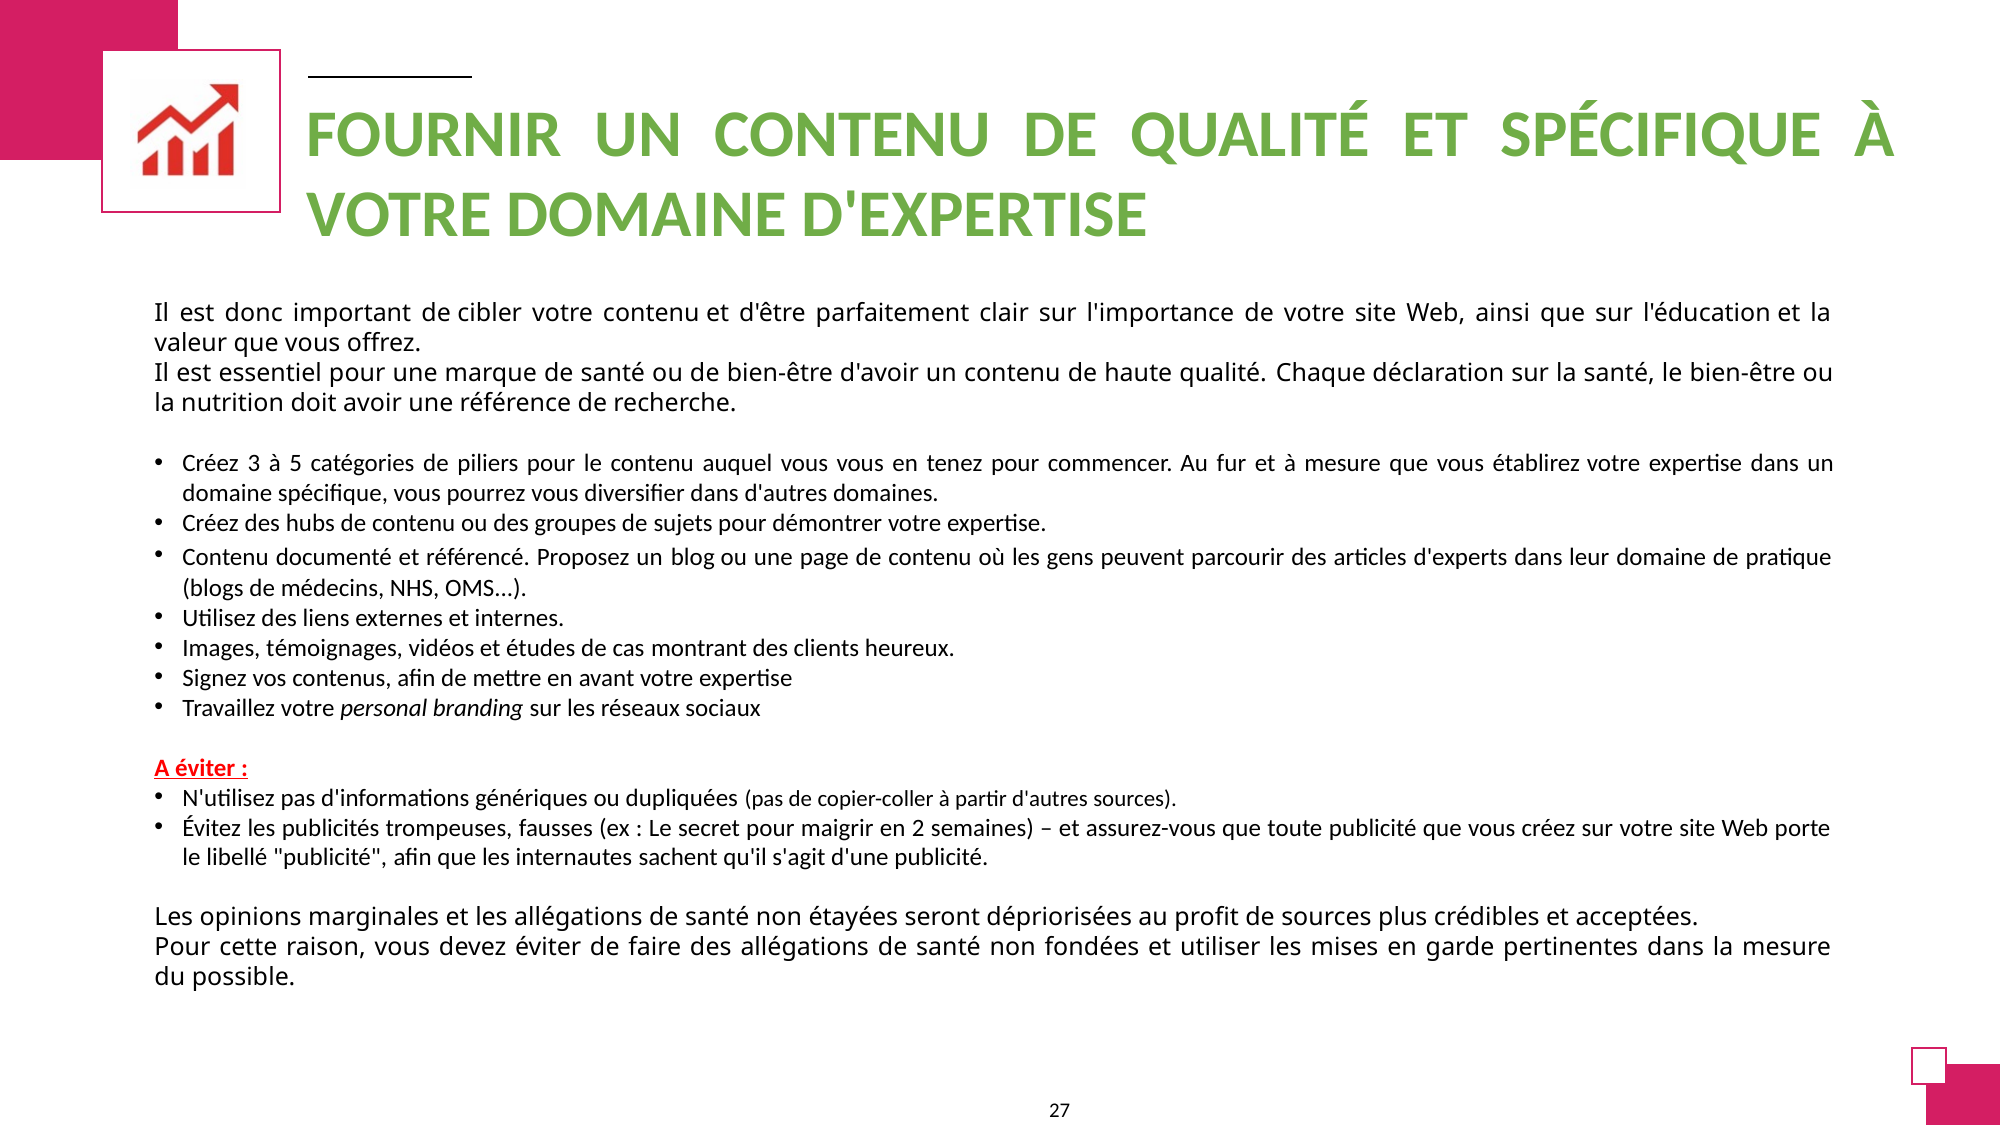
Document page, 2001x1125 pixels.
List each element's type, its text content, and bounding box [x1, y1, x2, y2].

text_box FOURNIR UN CONTENU DE QUALITÉ ET SPÉCIFIQUE À VOTRE DOMAINE D'EXPERTISE [291, 82, 1913, 258]
text_box [101, 50, 281, 212]
text_box [1926, 1064, 2000, 1125]
text_box 27 [834, 1092, 1285, 1125]
picture [130, 79, 246, 189]
text_box Il est donc important de cibler votre contenu et d'être parfaitement clair sur l'importance de votre site Web, ainsi que sur l'éducation et la valeur que vous offrez. Il est essentiel pour une marque de santé ou de bien-être d'avoir un contenu de haute qualité. Chaque déclaration sur la santé, le bien-être ou la nutrition doit avoir une référence de recherche. Créez 3 à 5 catégories de piliers pour le contenu auquel vous vous en tenez pour commencer. Au fur et à mesure que vous établirez votre expertise dans un domaine spécifique, vous pourrez vous diversifier dans d'autres domaines. Créez des hubs de contenu ou des groupes de sujets pour démontrer votre expertise. Contenu documenté et référencé. Proposez un blog ou une page de contenu où les gens peuvent parcourir des articles d'experts dans leur domaine de pratique (blogs de médecins, NHS, OMS...). Utilisez des liens externes et internes. Images, témoignages, vidéos et études de cas montrant des clients heureux. Signez vos contenus, afin de mettre en avant votre expertise Travaillez votre personal branding sur les réseaux sociaux A éviter : N'utilisez pas d'informations génériques ou dupliquées (pas de copier-coller à partir d'autres sources). Évitez les publicités trompeuses, fausses (ex : Le secret pour maigrir en 2 semaines) – et assurez-vous que toute publicité que vous créez sur votre site Web porte le libellé "publicité", afin que les internautes sachent qu'il s'agit d'une publicité. Les opinions marginales et les allégations de santé non étayées seront dépriorisées au profit de sources plus crédibles et acceptées. Pour cette raison, vous devez éviter de faire des allégations de santé non fondées et utiliser les mises en garde pertinentes dans la mesure du possible. [139, 289, 1850, 999]
text_box [0, 0, 177, 159]
text_box [1912, 1048, 1947, 1085]
